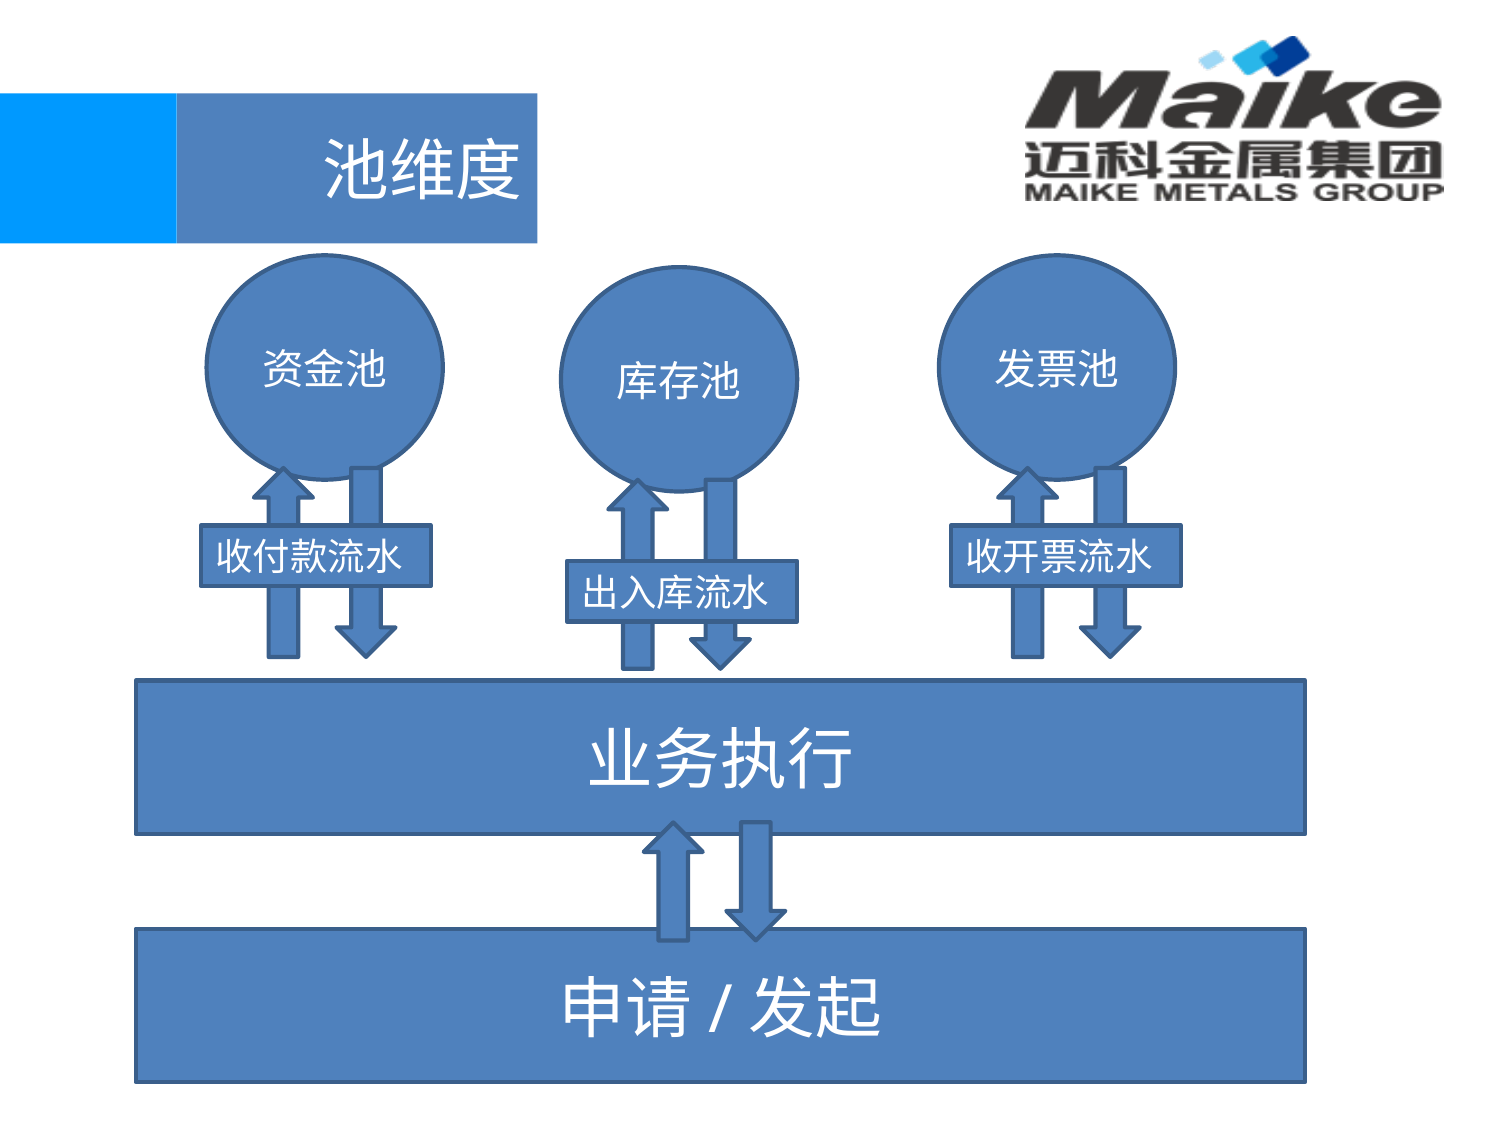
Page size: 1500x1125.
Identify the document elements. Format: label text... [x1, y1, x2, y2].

text_box 收开票流水 [949, 523, 1183, 588]
text_box [996, 465, 1060, 523]
text_box [724, 820, 788, 943]
text_box 申请/发起 [134, 927, 1307, 1084]
text_box 资金池 [204, 253, 445, 482]
text_box 库存池 [558, 265, 800, 494]
text_box [0, 91, 179, 246]
text_box [1093, 465, 1128, 523]
text_box [251, 465, 315, 523]
text_box [1078, 588, 1142, 660]
text_box [179, 91, 540, 246]
text_box [620, 624, 655, 671]
text_box 收付款流水 [199, 523, 433, 588]
text_box 发票池 [936, 253, 1178, 482]
text_box [703, 477, 738, 559]
text_box [349, 465, 383, 523]
picture [1024, 36, 1444, 201]
text_box [641, 820, 705, 943]
text_box [688, 624, 752, 671]
text_box 池维度 [212, 120, 538, 216]
text_box 业务执行 [134, 678, 1307, 836]
text_box 出入库流水 [565, 559, 799, 624]
text_box [606, 477, 670, 559]
text_box [334, 588, 398, 660]
text_box [266, 588, 301, 660]
text_box [1010, 588, 1045, 660]
